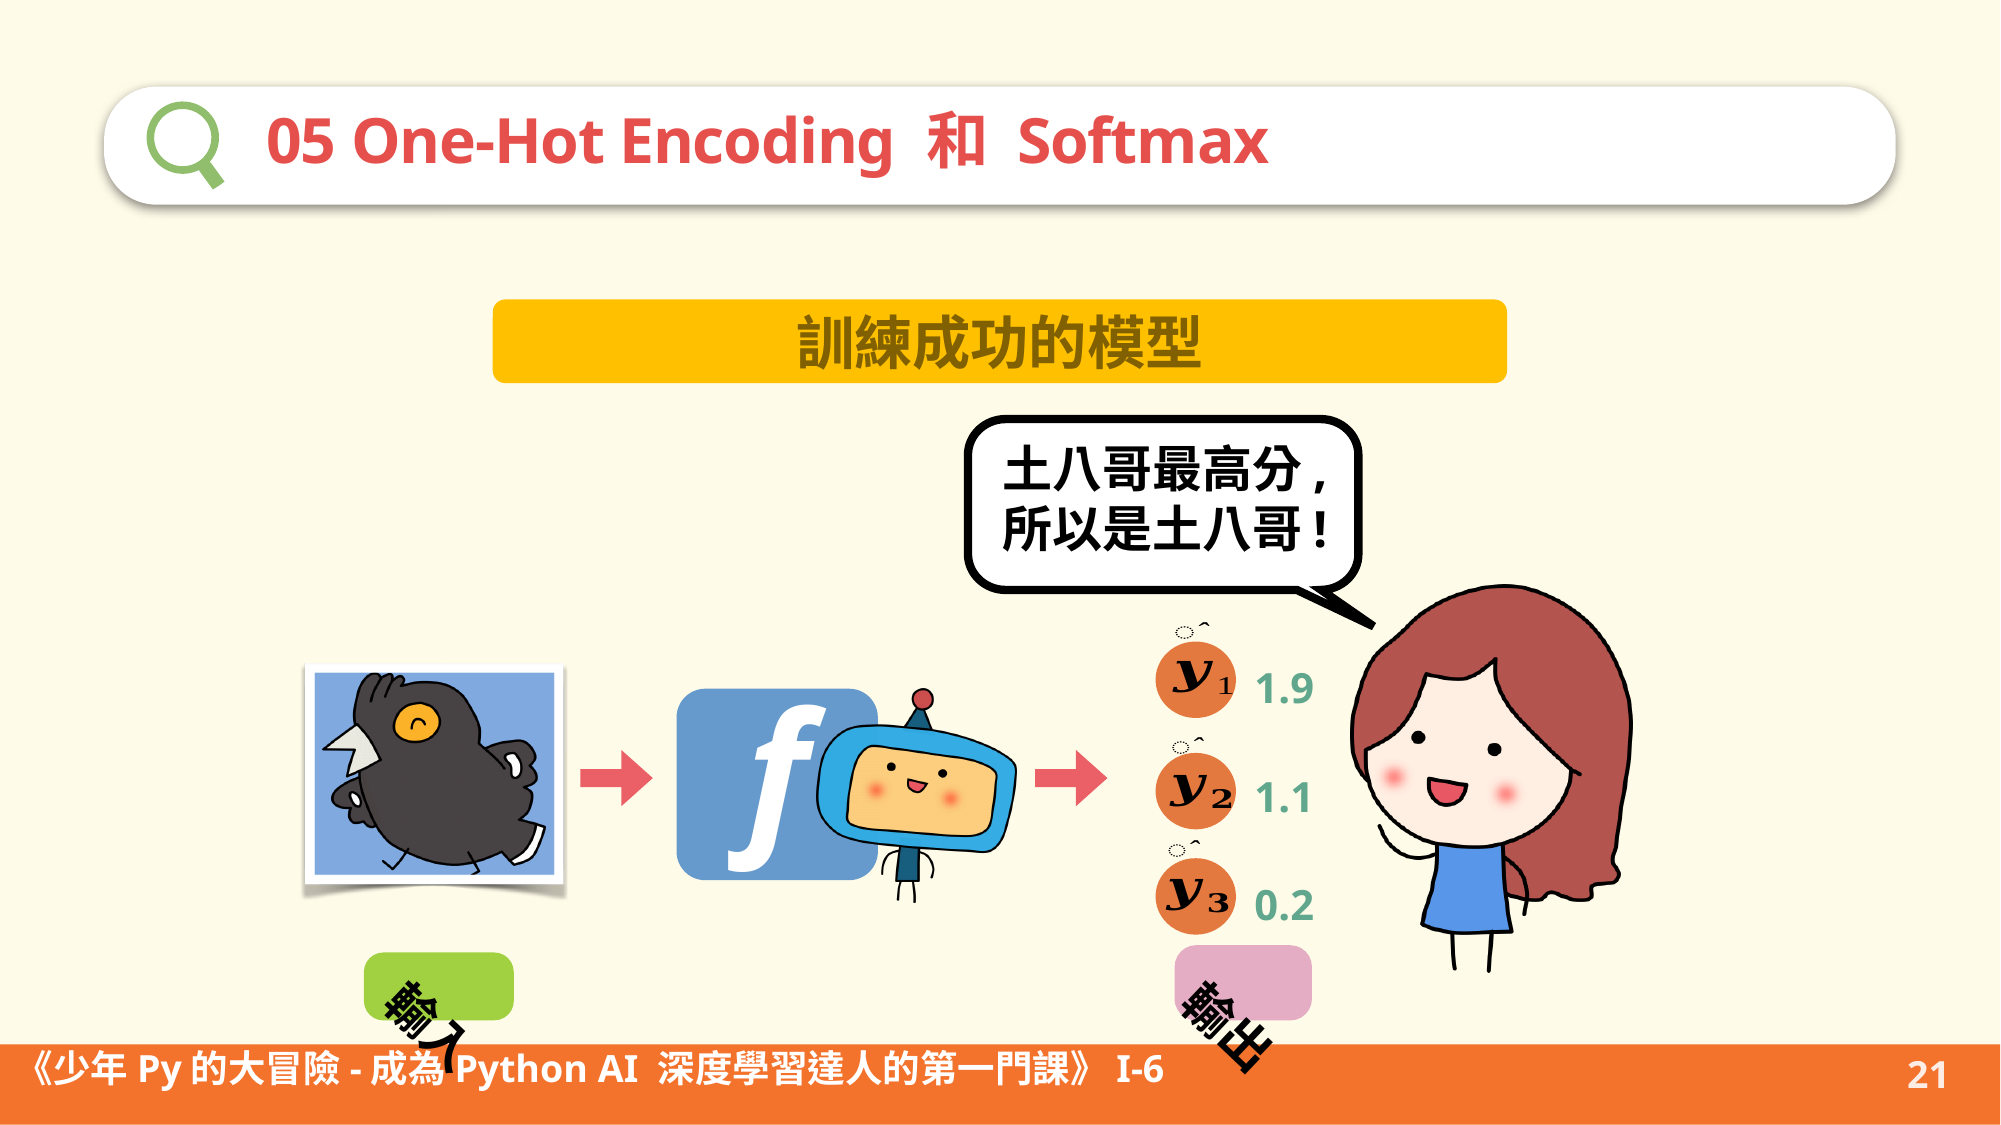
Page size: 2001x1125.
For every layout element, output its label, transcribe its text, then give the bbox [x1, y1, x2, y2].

list 05 One-Hot Encoding 和 Softmax [257, 106, 1838, 185]
slide_number 21 [1894, 1047, 1963, 1111]
text_box 訓練成功的模型 [492, 299, 1508, 384]
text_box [300, 418, 1648, 1065]
